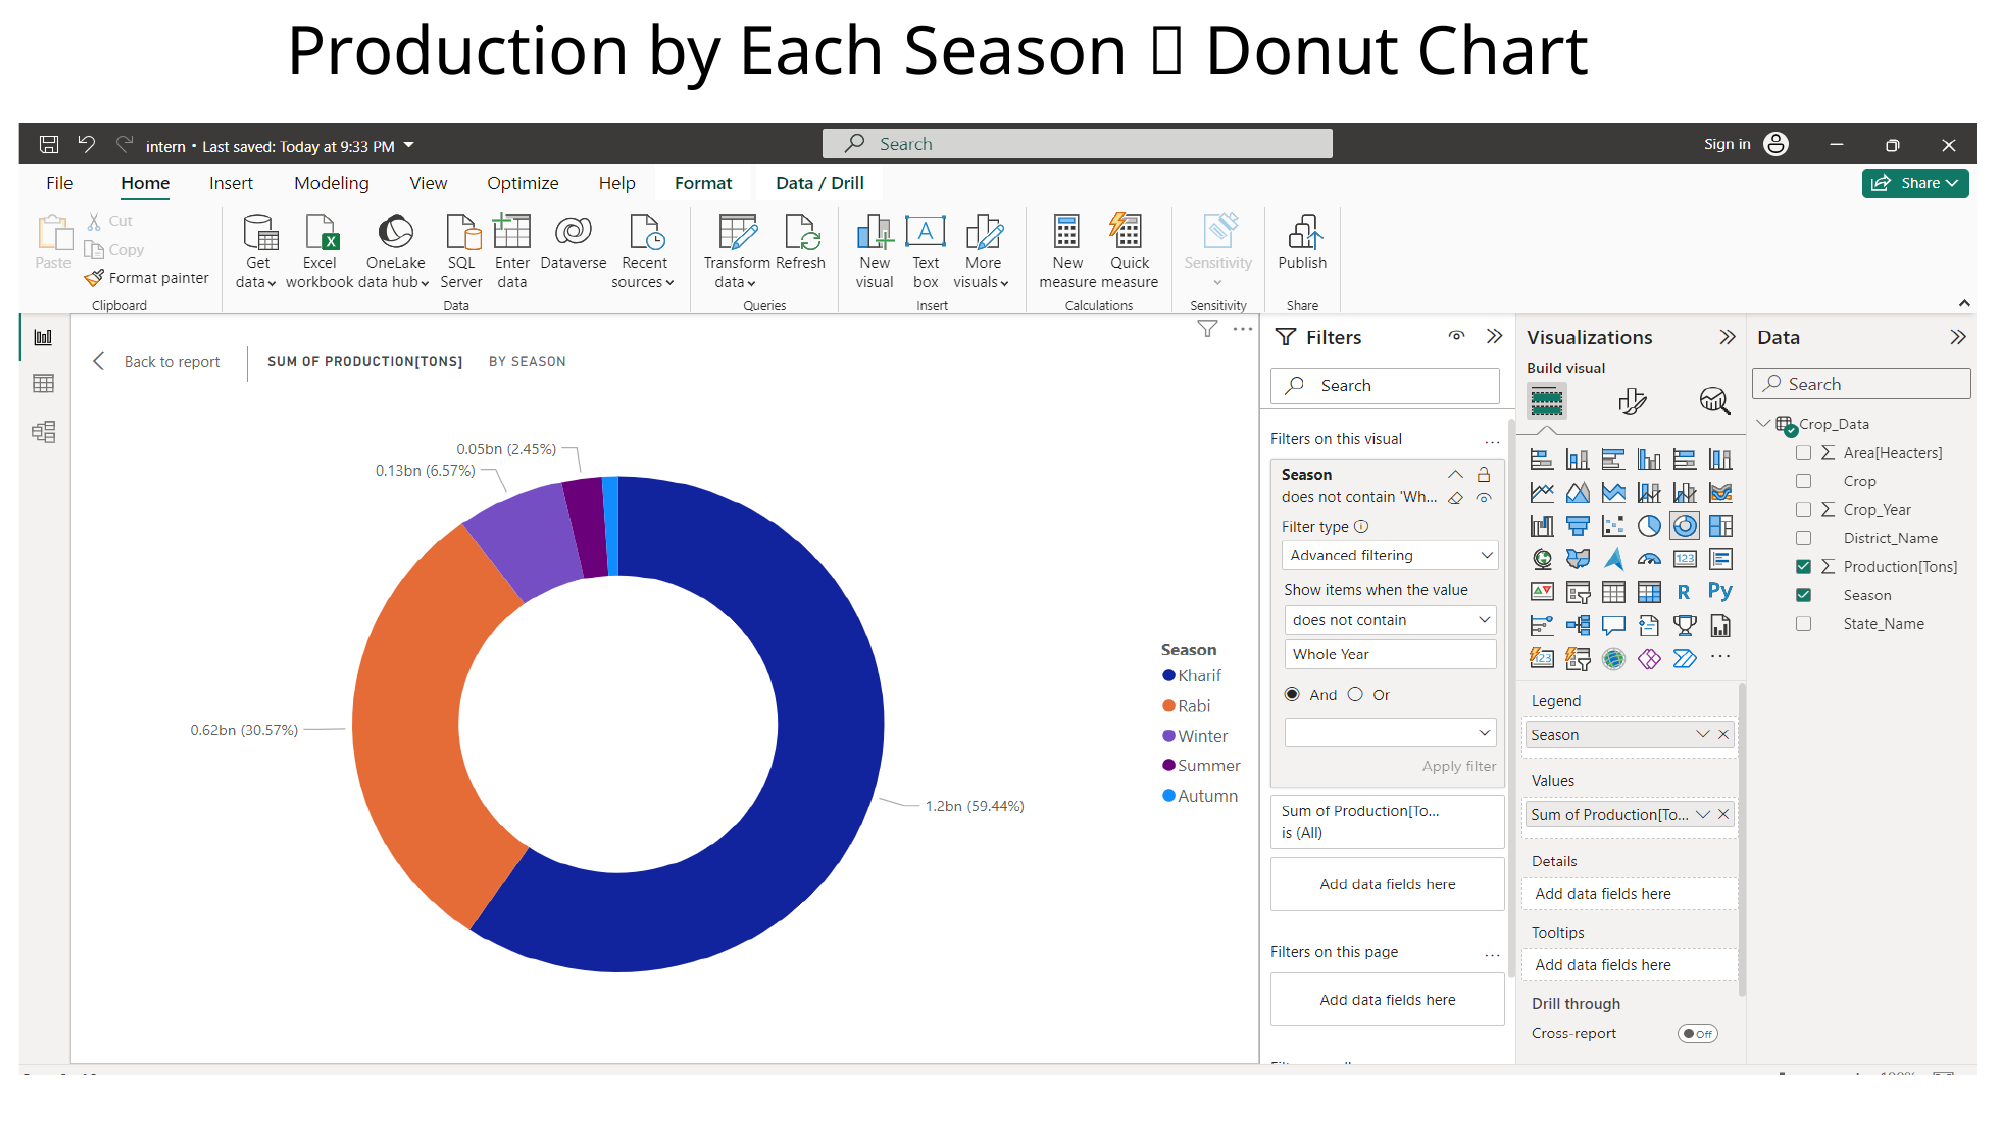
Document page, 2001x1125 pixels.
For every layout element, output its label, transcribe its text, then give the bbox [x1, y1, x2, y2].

title Production by Each Season  Donut Chart [188, 0, 1689, 97]
picture [18, 123, 1977, 1075]
